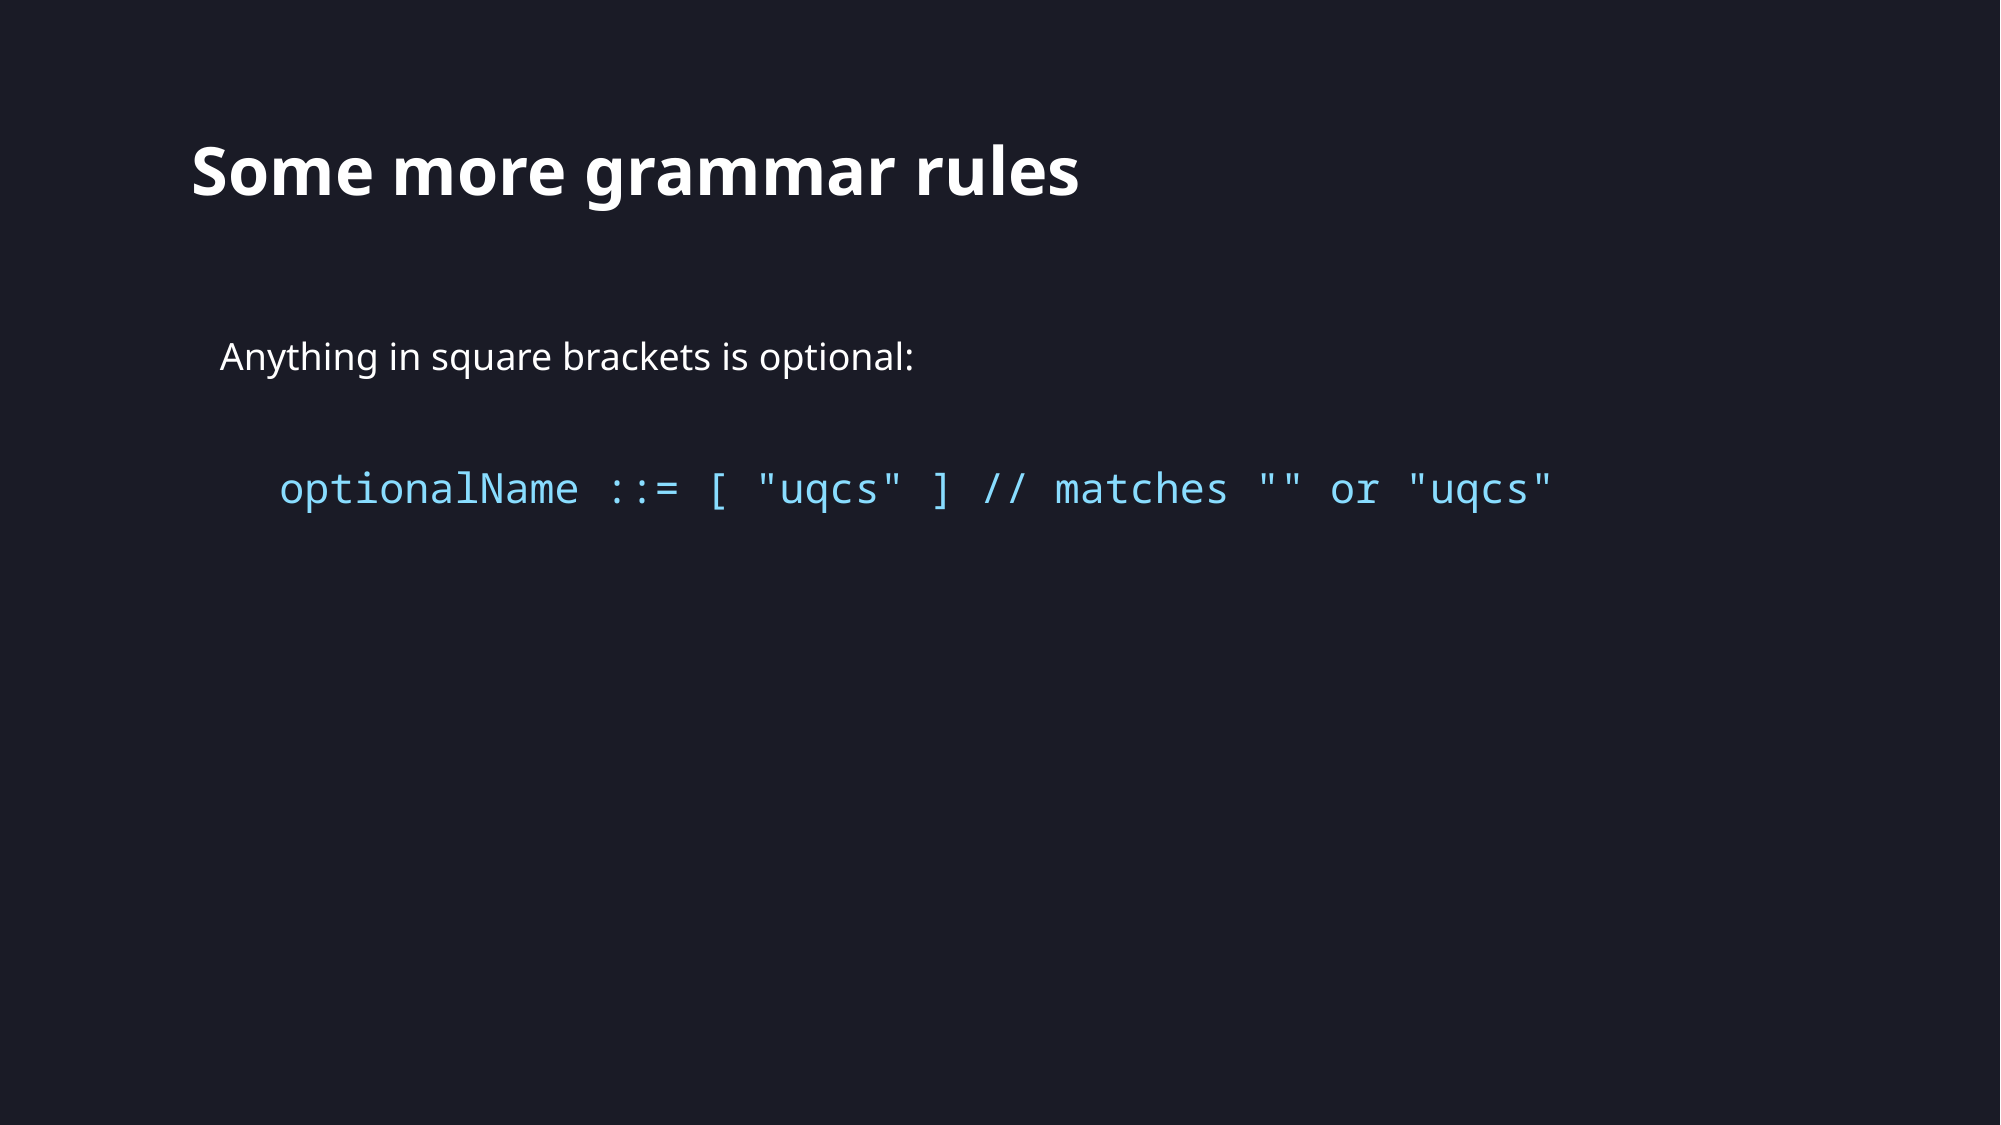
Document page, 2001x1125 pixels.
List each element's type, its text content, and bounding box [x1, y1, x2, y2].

text_box optionalName ::= [ "uqcs" ] // matches "" or "uqcs" [264, 454, 1942, 520]
text_box Anything in square brackets is optional: [205, 325, 1558, 386]
title Some more grammar rules [176, 84, 1809, 217]
